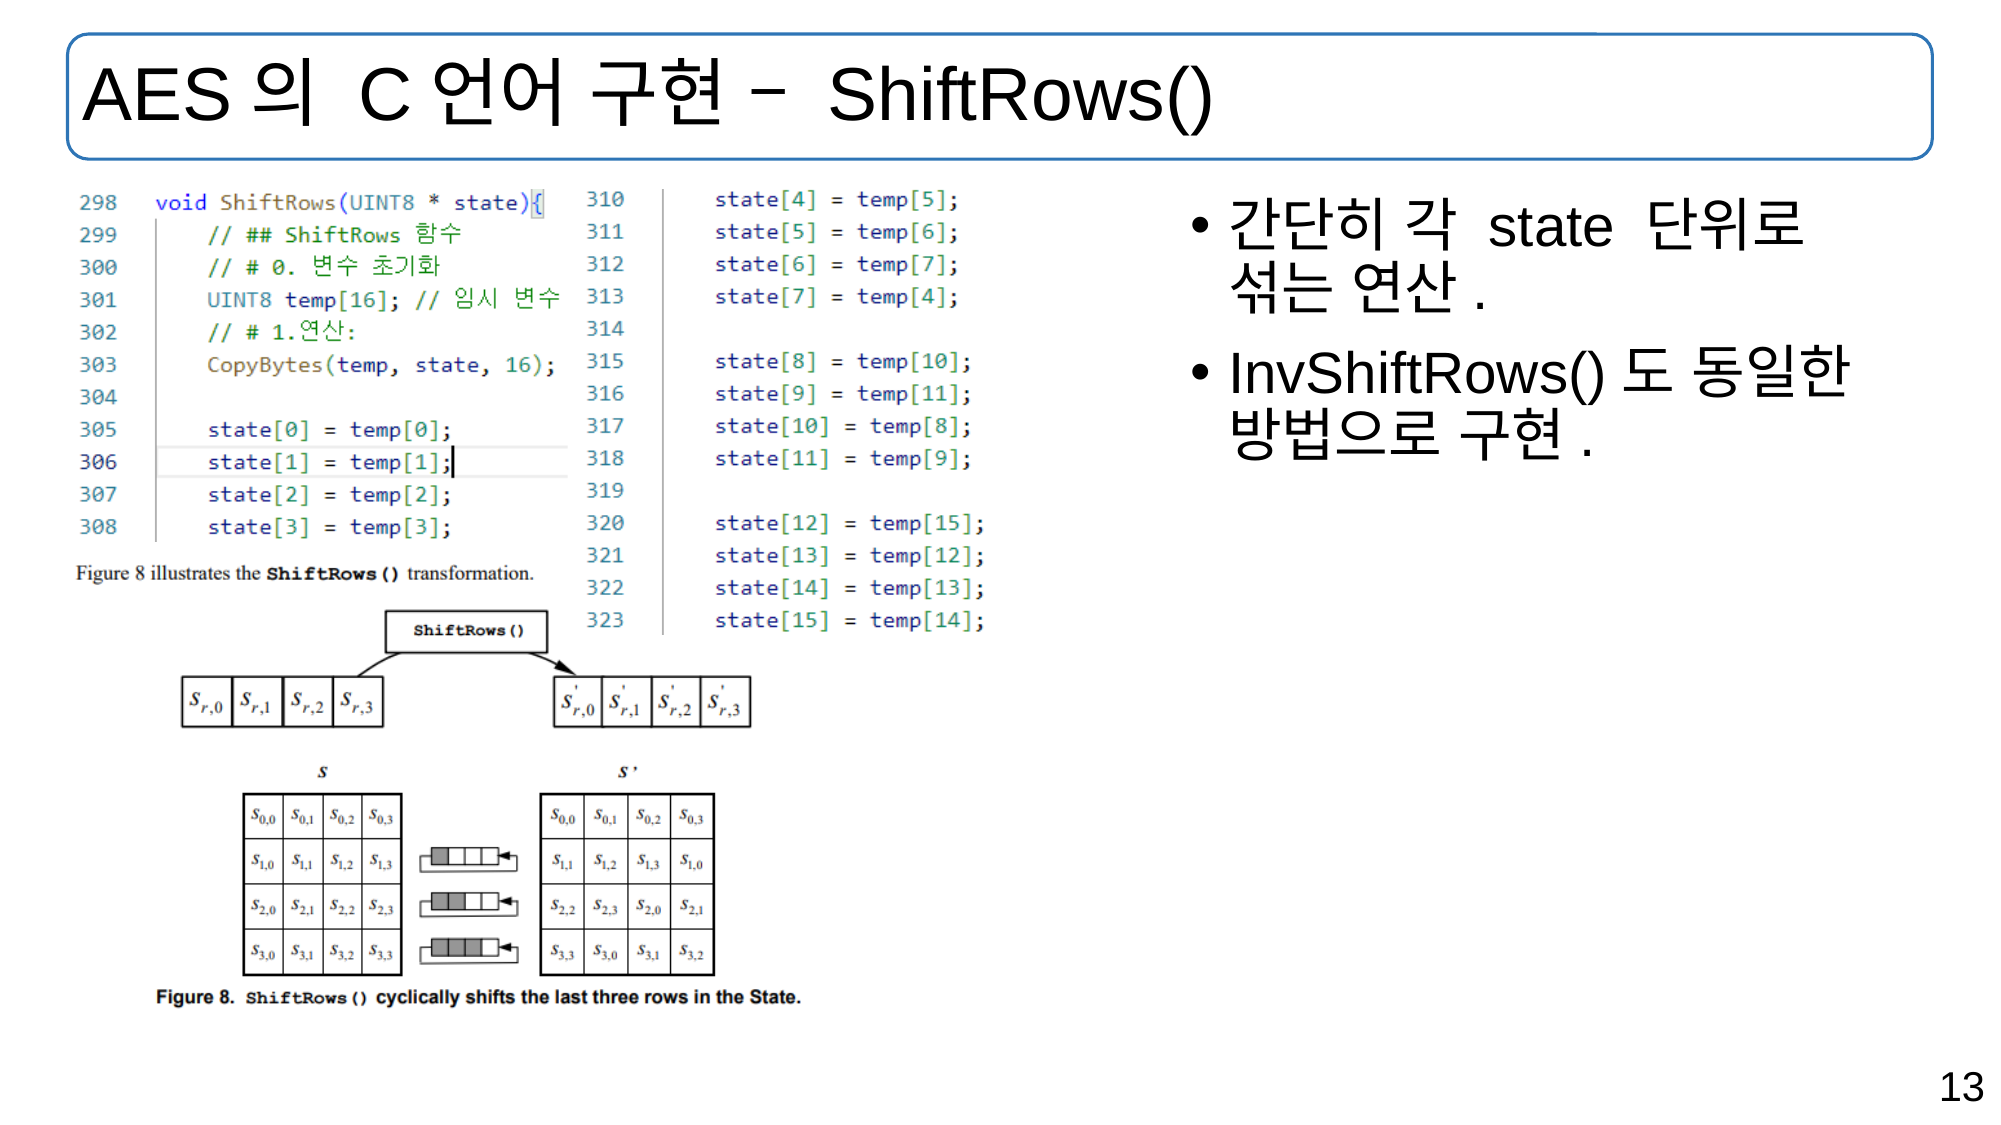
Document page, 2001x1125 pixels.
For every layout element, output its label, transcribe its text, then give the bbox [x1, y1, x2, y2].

list 간단히 각 state 단위로 섞는 연산. InvShiftRows()도 동일한 방법으로 구현. [1175, 189, 1933, 1019]
title AES의 C언어 구현 – ShiftRows() [67, 34, 1933, 160]
picture [67, 189, 1075, 1019]
picture [67, 189, 568, 542]
